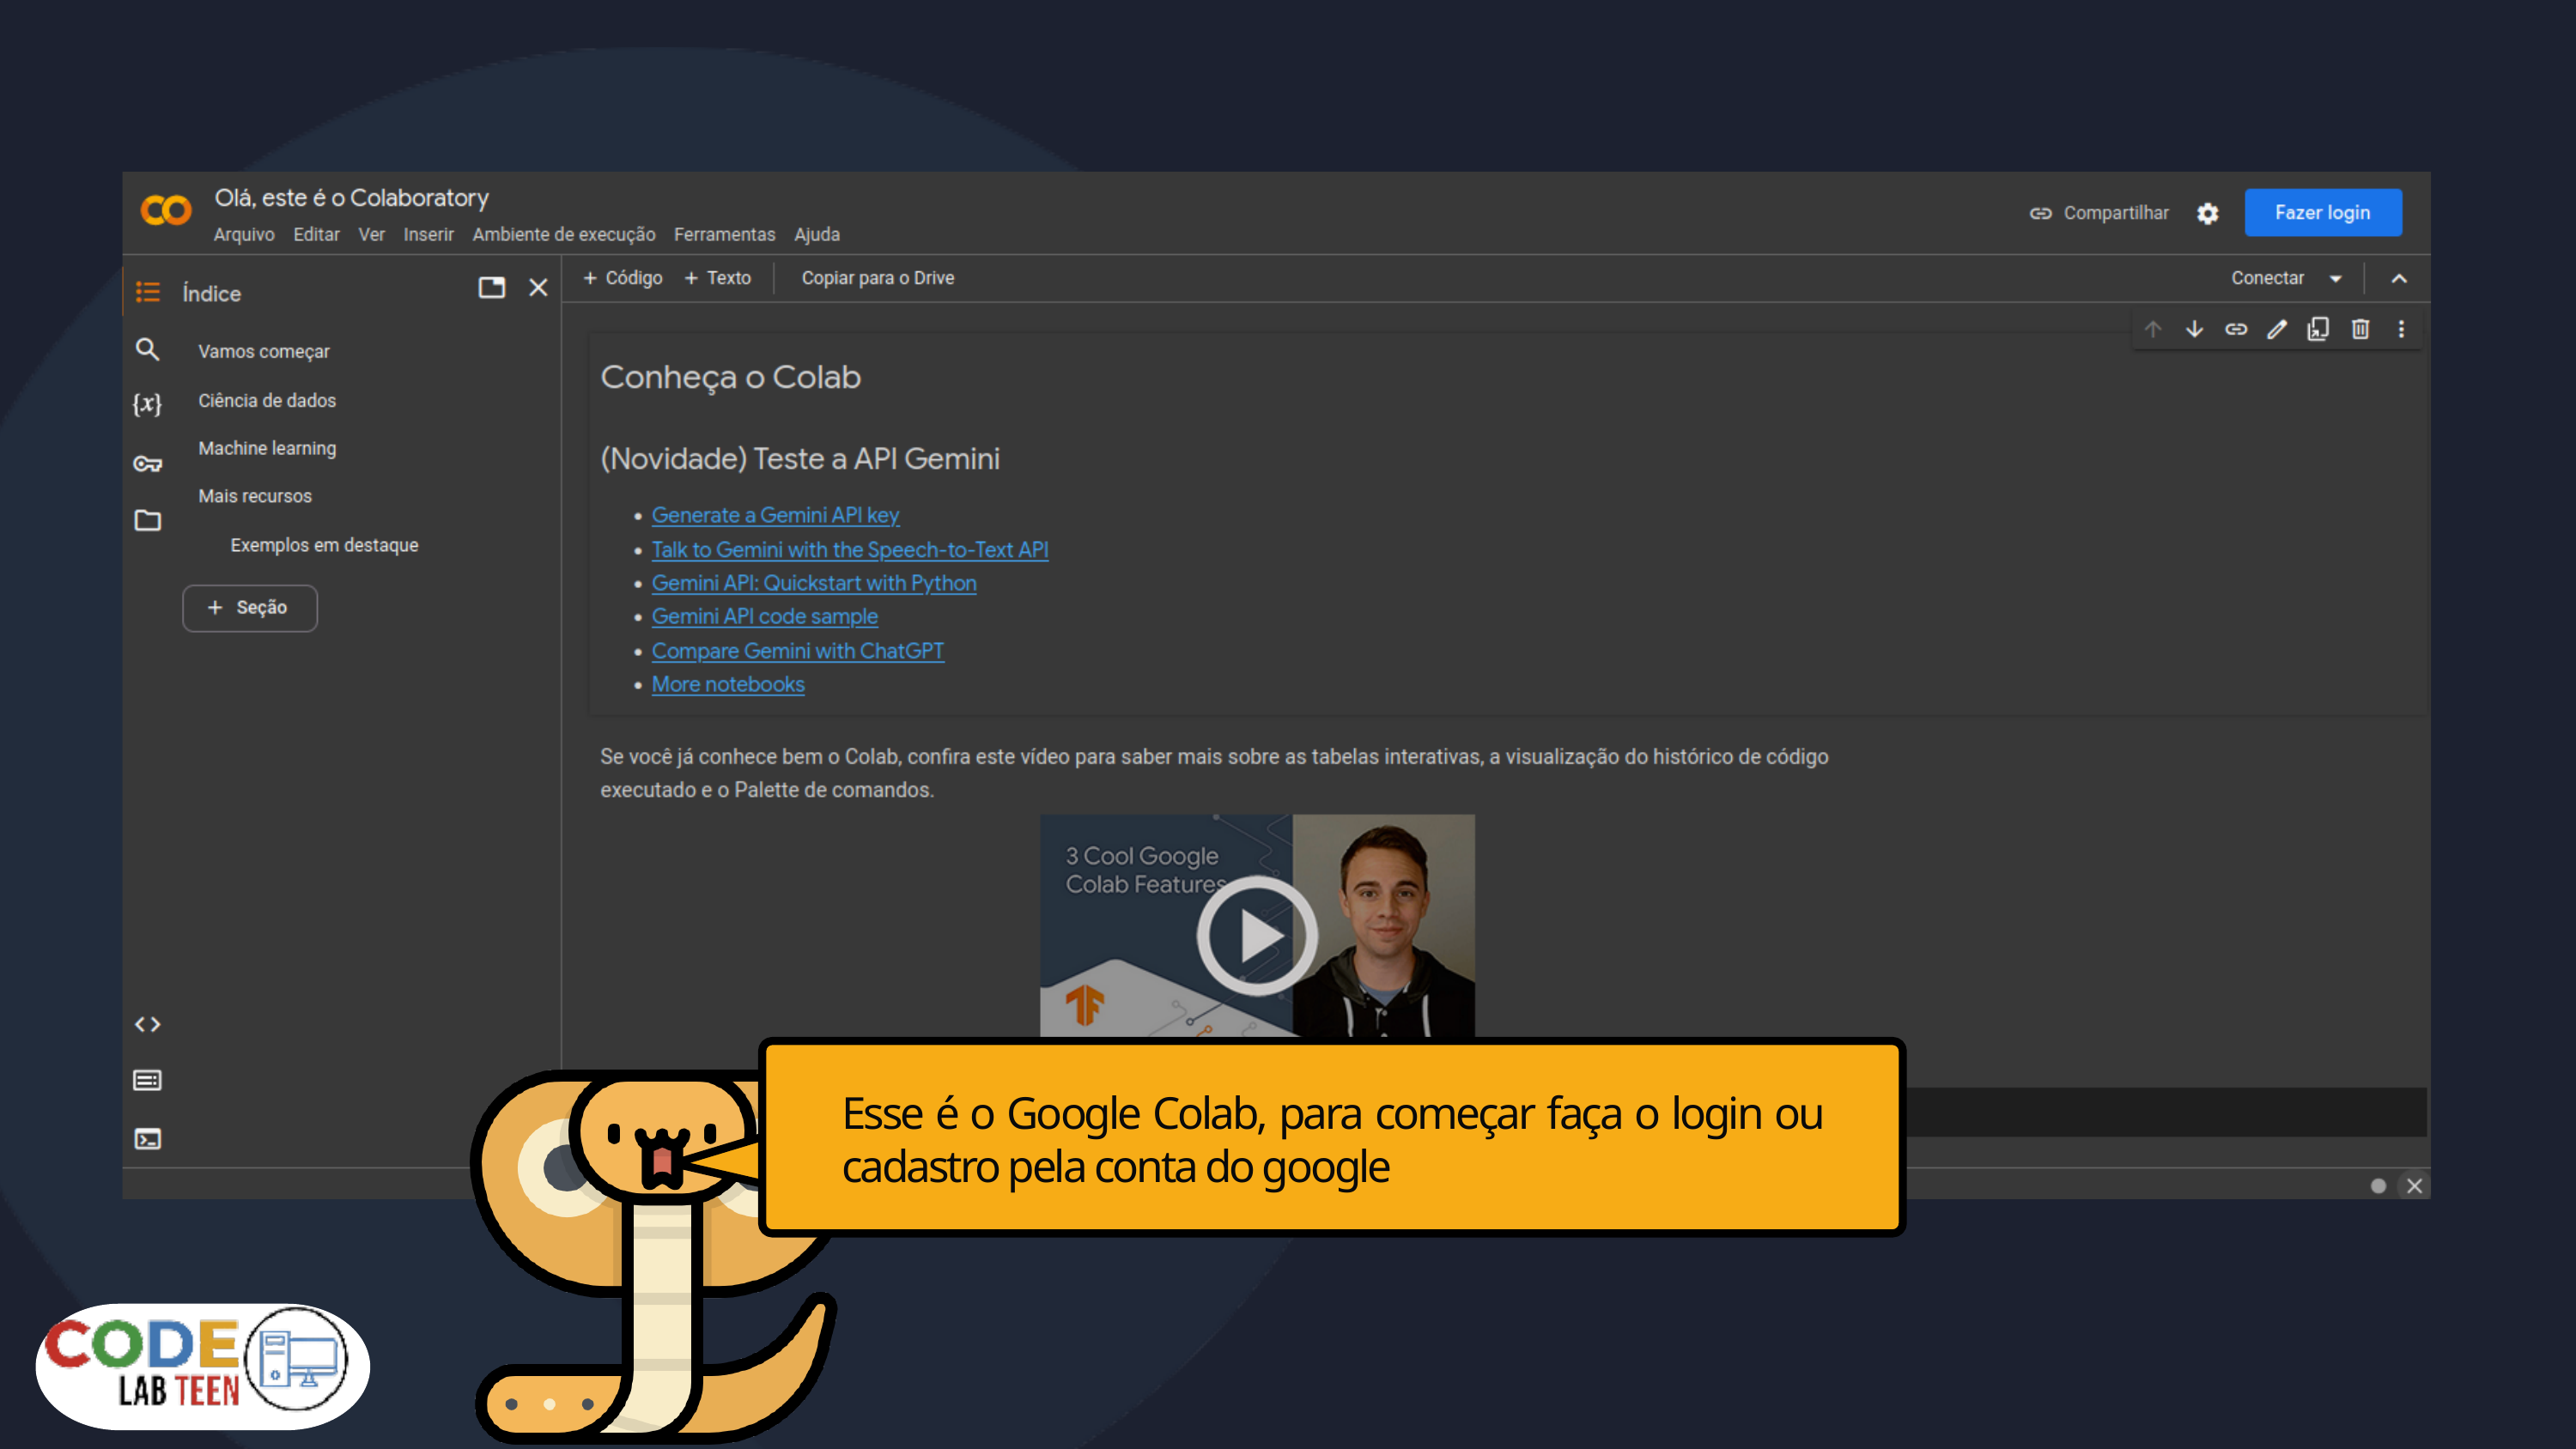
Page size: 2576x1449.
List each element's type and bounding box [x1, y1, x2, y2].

text_box [762, 1040, 1904, 1234]
text_box [704, 1094, 757, 1228]
text_box [122, 172, 2432, 1199]
text_box [0, 47, 1425, 1449]
text_box [470, 1064, 854, 1449]
text_box [8, 1284, 398, 1449]
